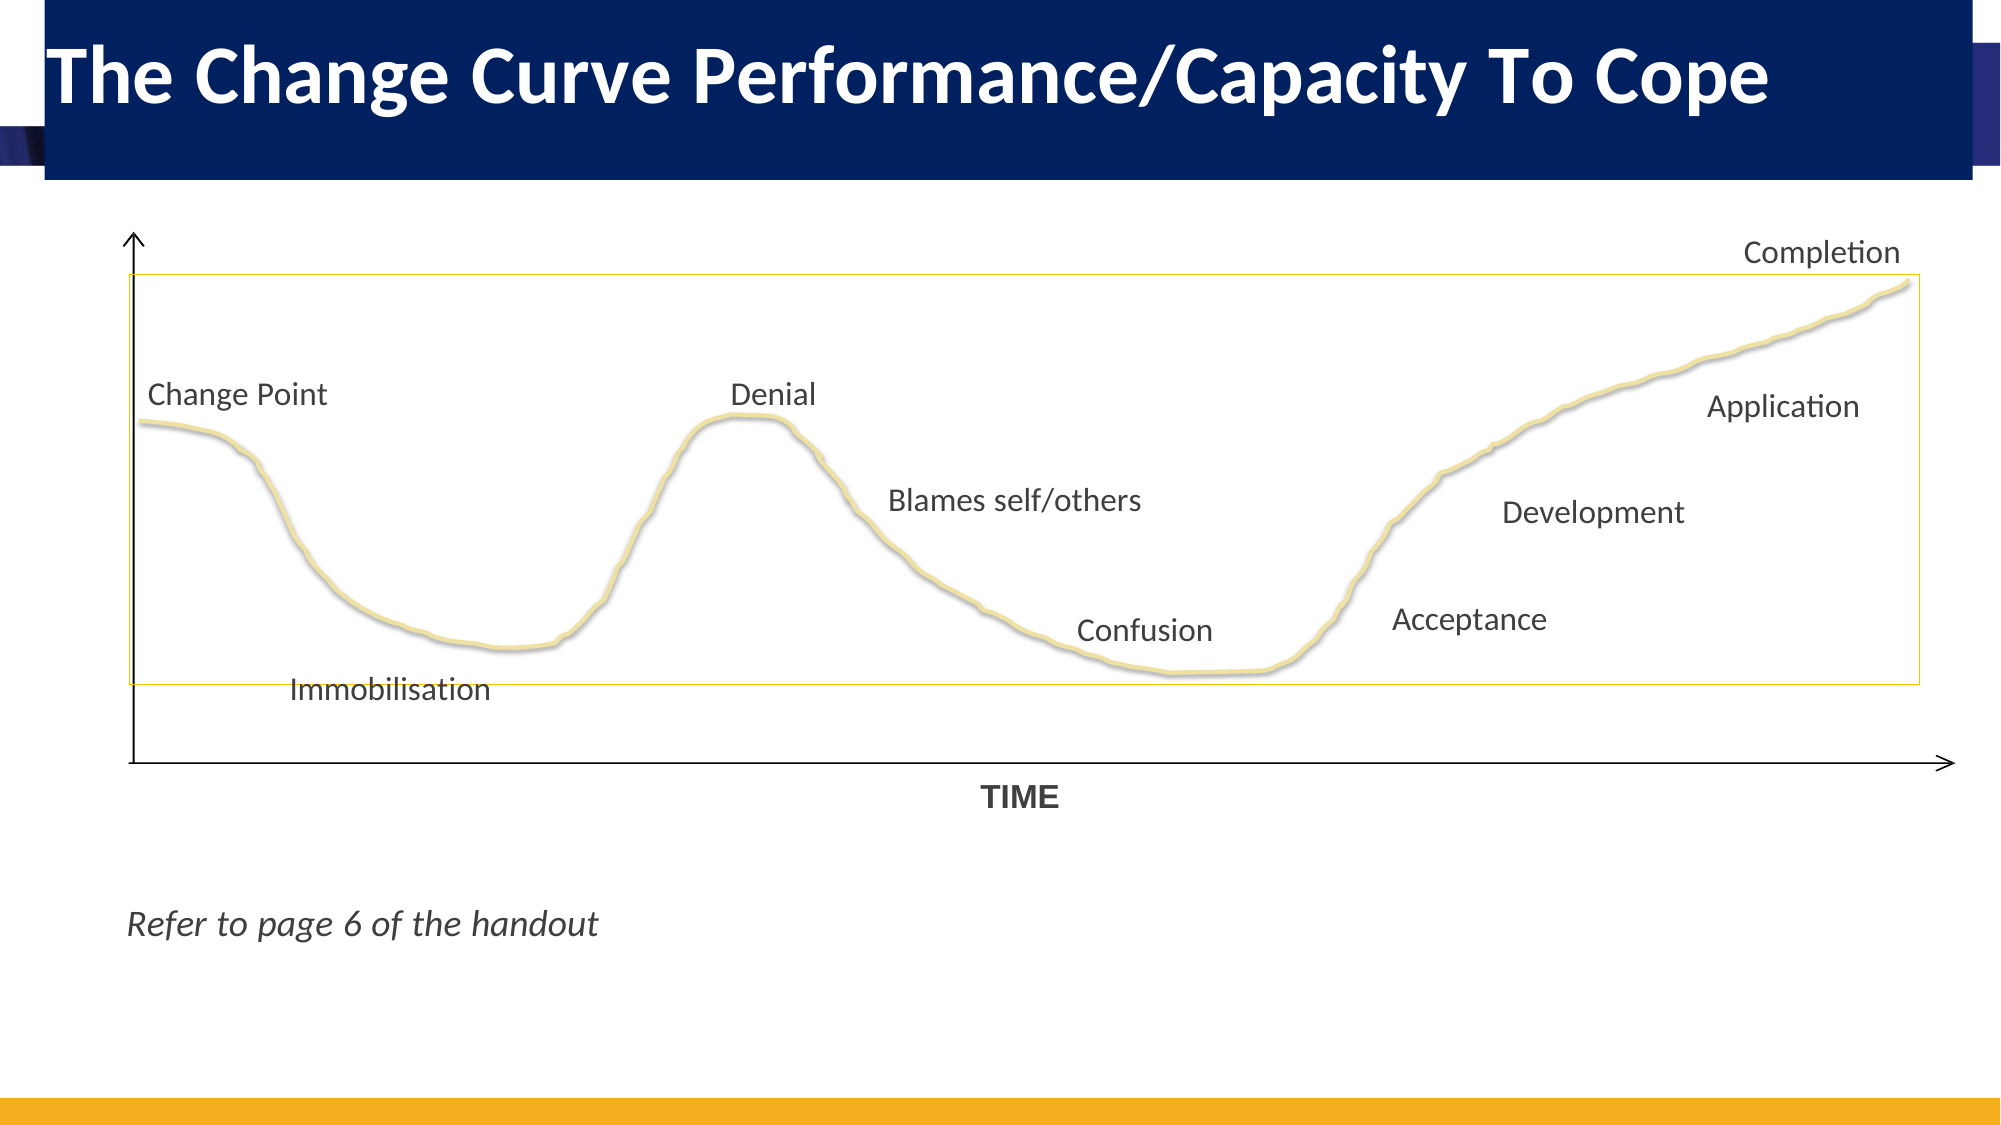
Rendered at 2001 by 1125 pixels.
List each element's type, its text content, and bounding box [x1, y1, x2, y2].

text_box Blames self/others [886, 478, 1228, 519]
text_box Change Point [145, 372, 389, 413]
text_box [128, 755, 1956, 772]
text_box The Change Curve Performance/Capacity To Cope [44, 0, 1973, 180]
text_box Completion [1741, 230, 1958, 271]
text_box Denial [728, 372, 849, 413]
text_box [129, 274, 1920, 685]
text_box [122, 231, 145, 274]
text_box TIME [978, 774, 1091, 815]
text_box Refer to page 6 of the handout [124, 898, 751, 944]
text_box Acceptance [1390, 596, 1604, 637]
text_box Immobilisation [287, 667, 563, 708]
text_box Confusion [1075, 608, 1262, 649]
text_box Development [1500, 490, 1750, 531]
text_box [138, 279, 1909, 673]
picture [0, 0, 2001, 1125]
text_box Application [1705, 383, 1915, 424]
